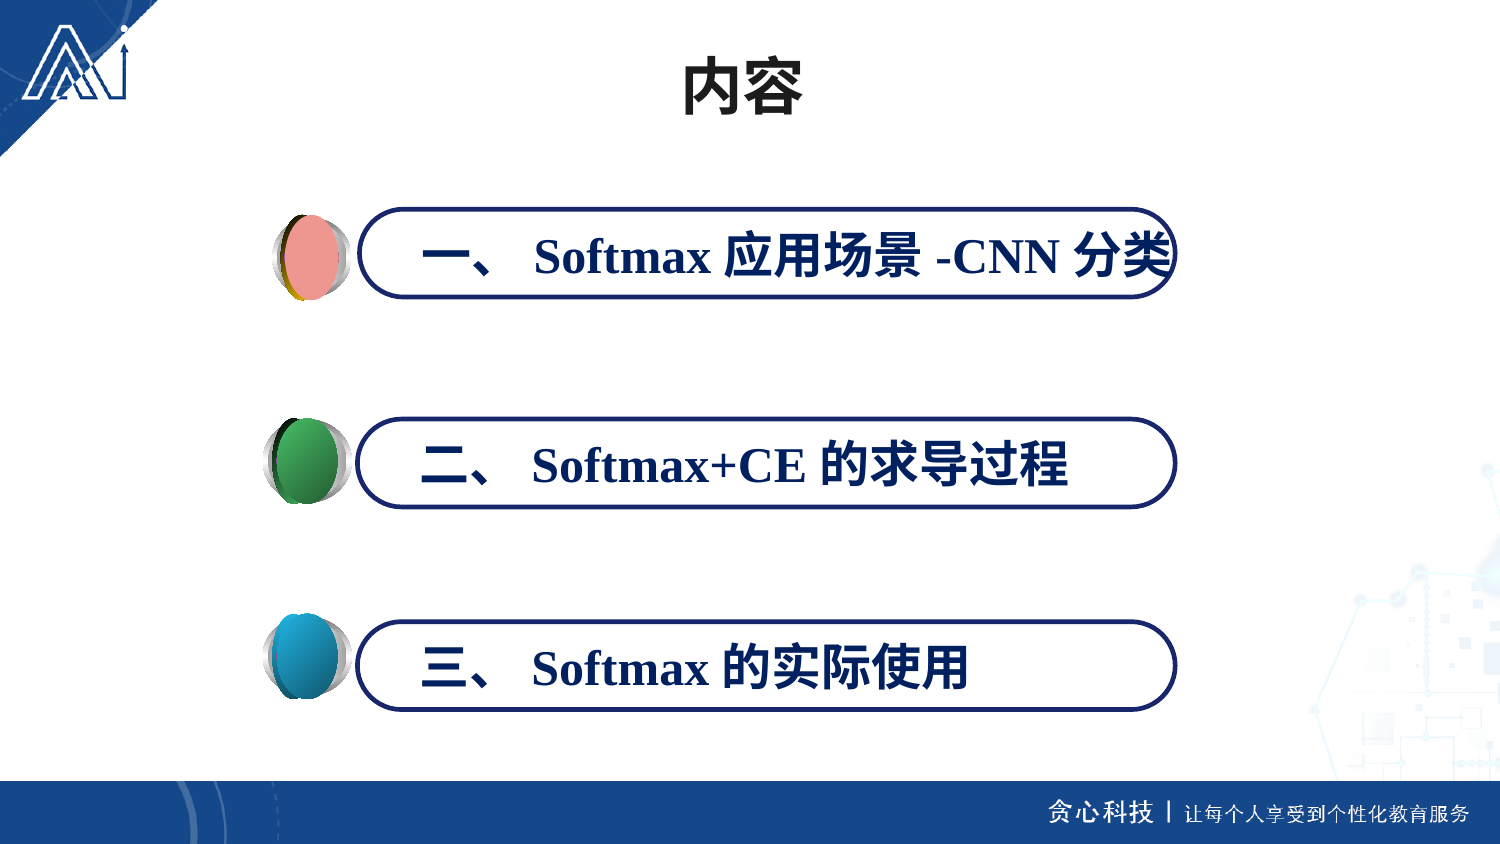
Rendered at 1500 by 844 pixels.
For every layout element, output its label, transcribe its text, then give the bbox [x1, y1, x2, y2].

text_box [262, 418, 352, 504]
text_box 内容 [574, 43, 882, 130]
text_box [271, 214, 352, 301]
text_box 二、Softmax+CE的求导过程 [357, 419, 1176, 507]
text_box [262, 613, 352, 700]
text_box 一、Softmax应用场景-CNN分类 [359, 209, 1176, 298]
text_box 三、Softmax的实际使用 [357, 621, 1176, 710]
picture [0, 0, 1500, 844]
